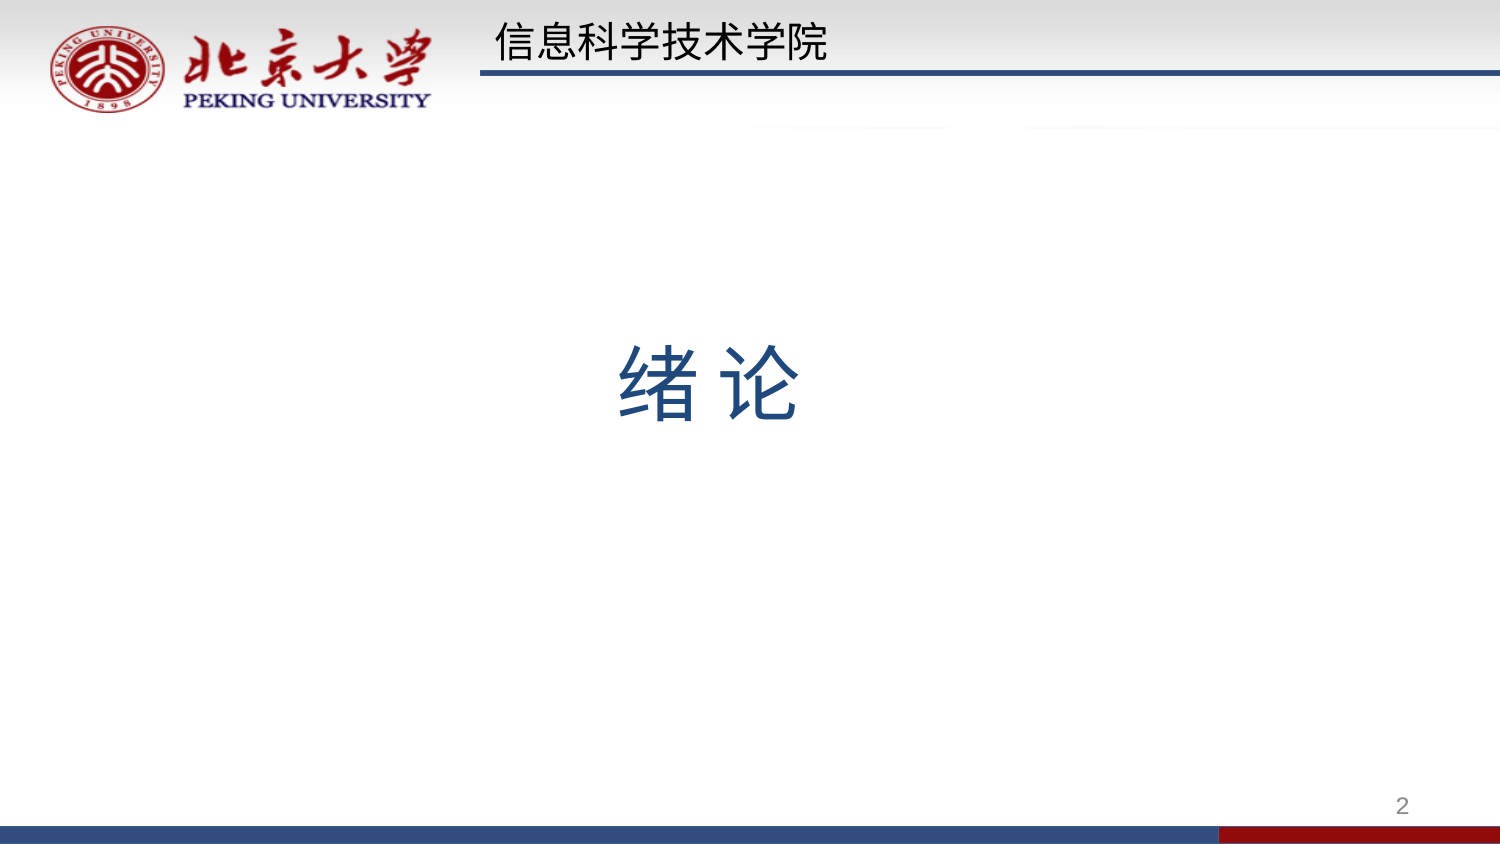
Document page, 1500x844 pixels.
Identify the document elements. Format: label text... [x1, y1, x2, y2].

title 绪 论 [419, 291, 999, 473]
slide_number 2 [1074, 782, 1425, 828]
text_box 信息科学技术学院 [479, 8, 844, 74]
picture [0, 0, 1500, 129]
